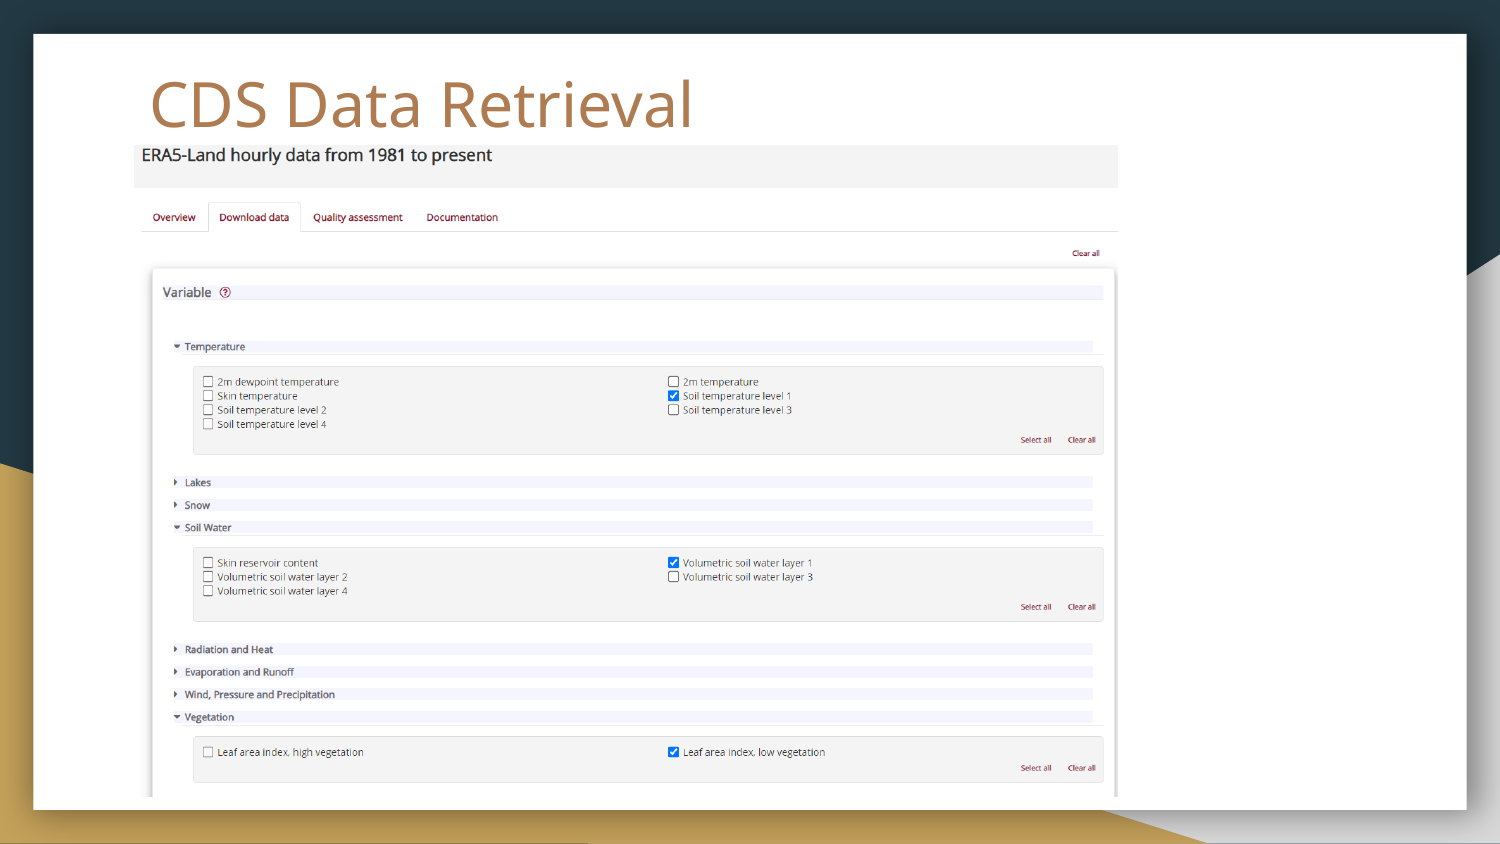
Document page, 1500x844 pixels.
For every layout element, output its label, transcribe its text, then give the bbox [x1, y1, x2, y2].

title CDS Data Retrieval [134, 46, 1366, 203]
picture [134, 145, 1118, 798]
